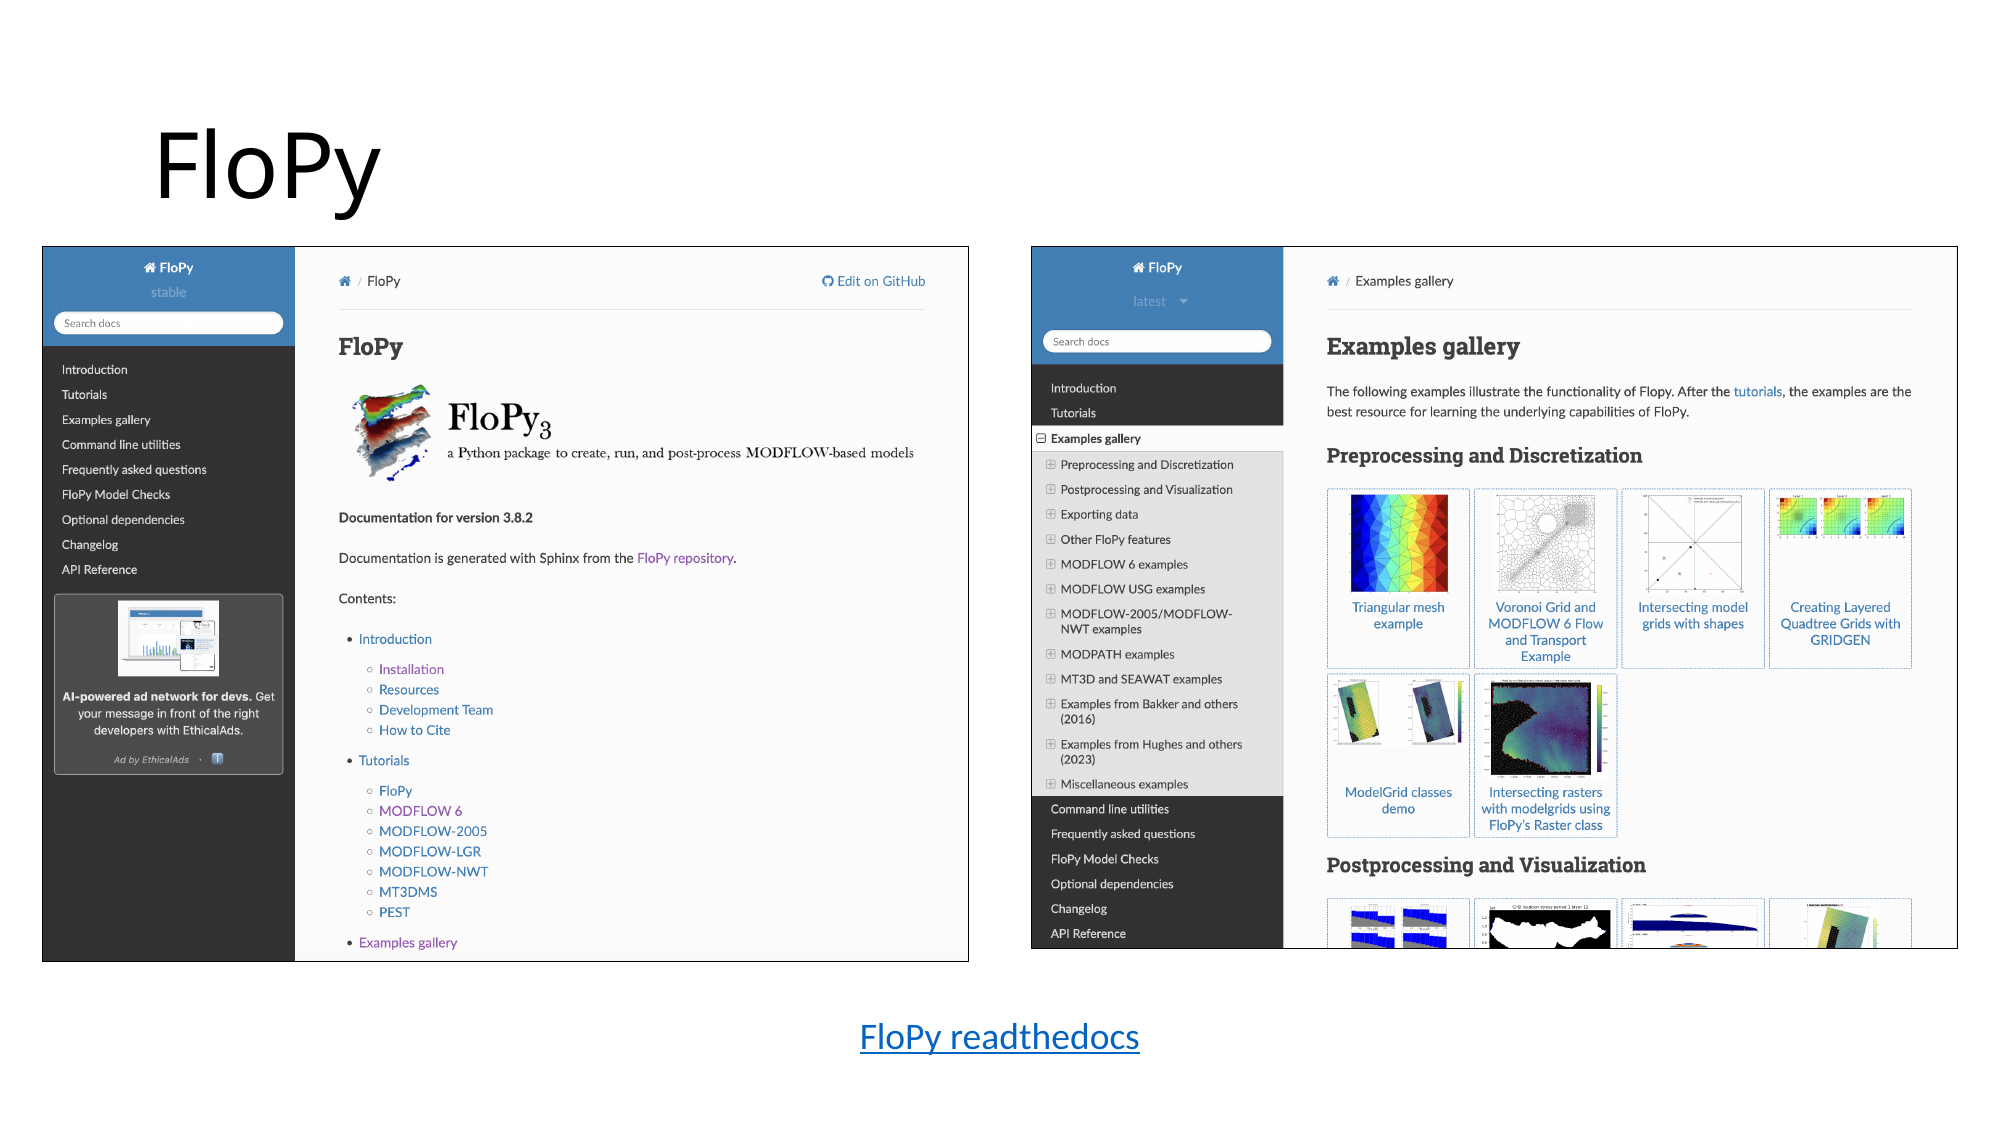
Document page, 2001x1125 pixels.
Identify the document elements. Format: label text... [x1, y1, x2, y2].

picture [42, 246, 969, 962]
picture [1031, 246, 1958, 949]
title FloPy [137, 59, 1863, 278]
text_box FloPy readthedocs [844, 1004, 1156, 1065]
